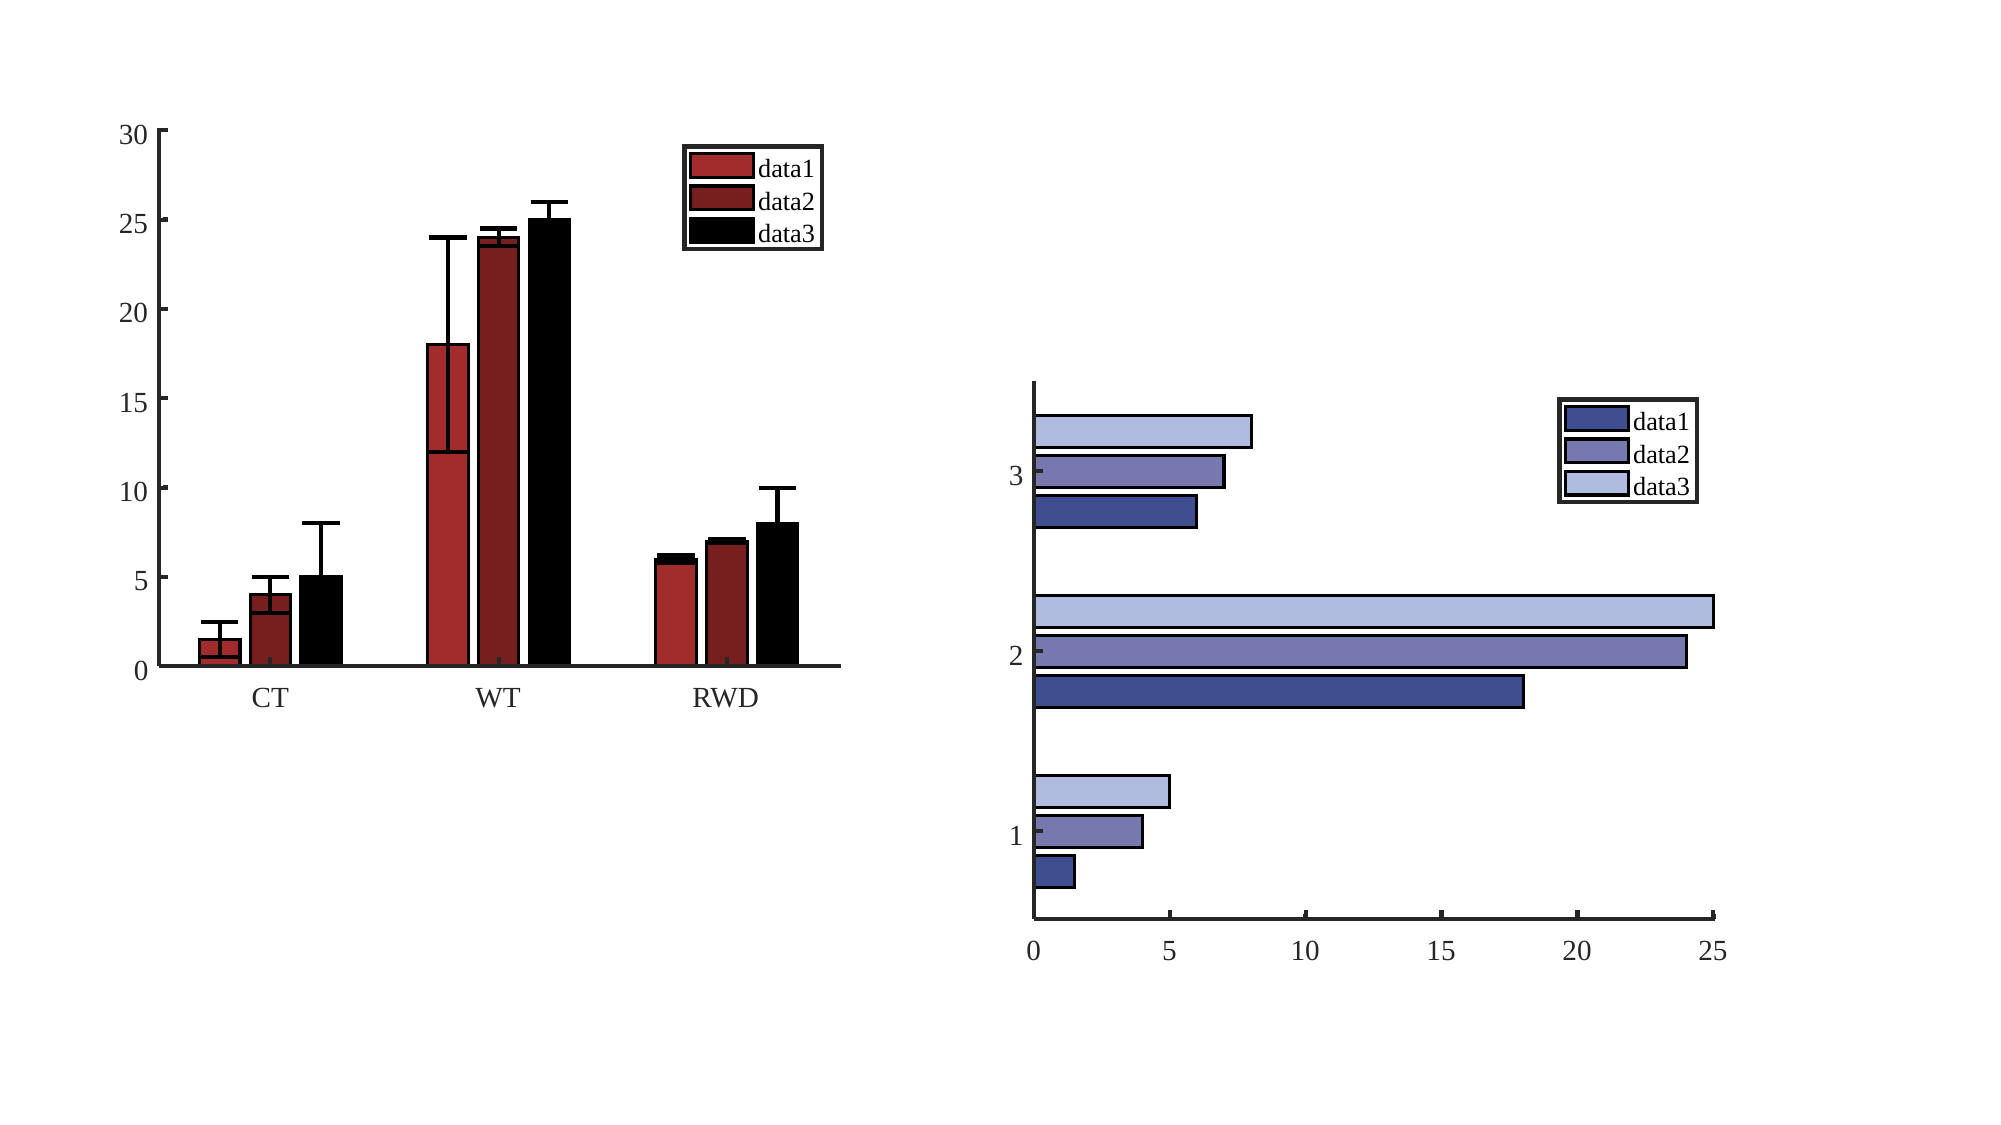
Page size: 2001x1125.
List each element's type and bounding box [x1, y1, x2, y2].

picture [44, 81, 1795, 991]
